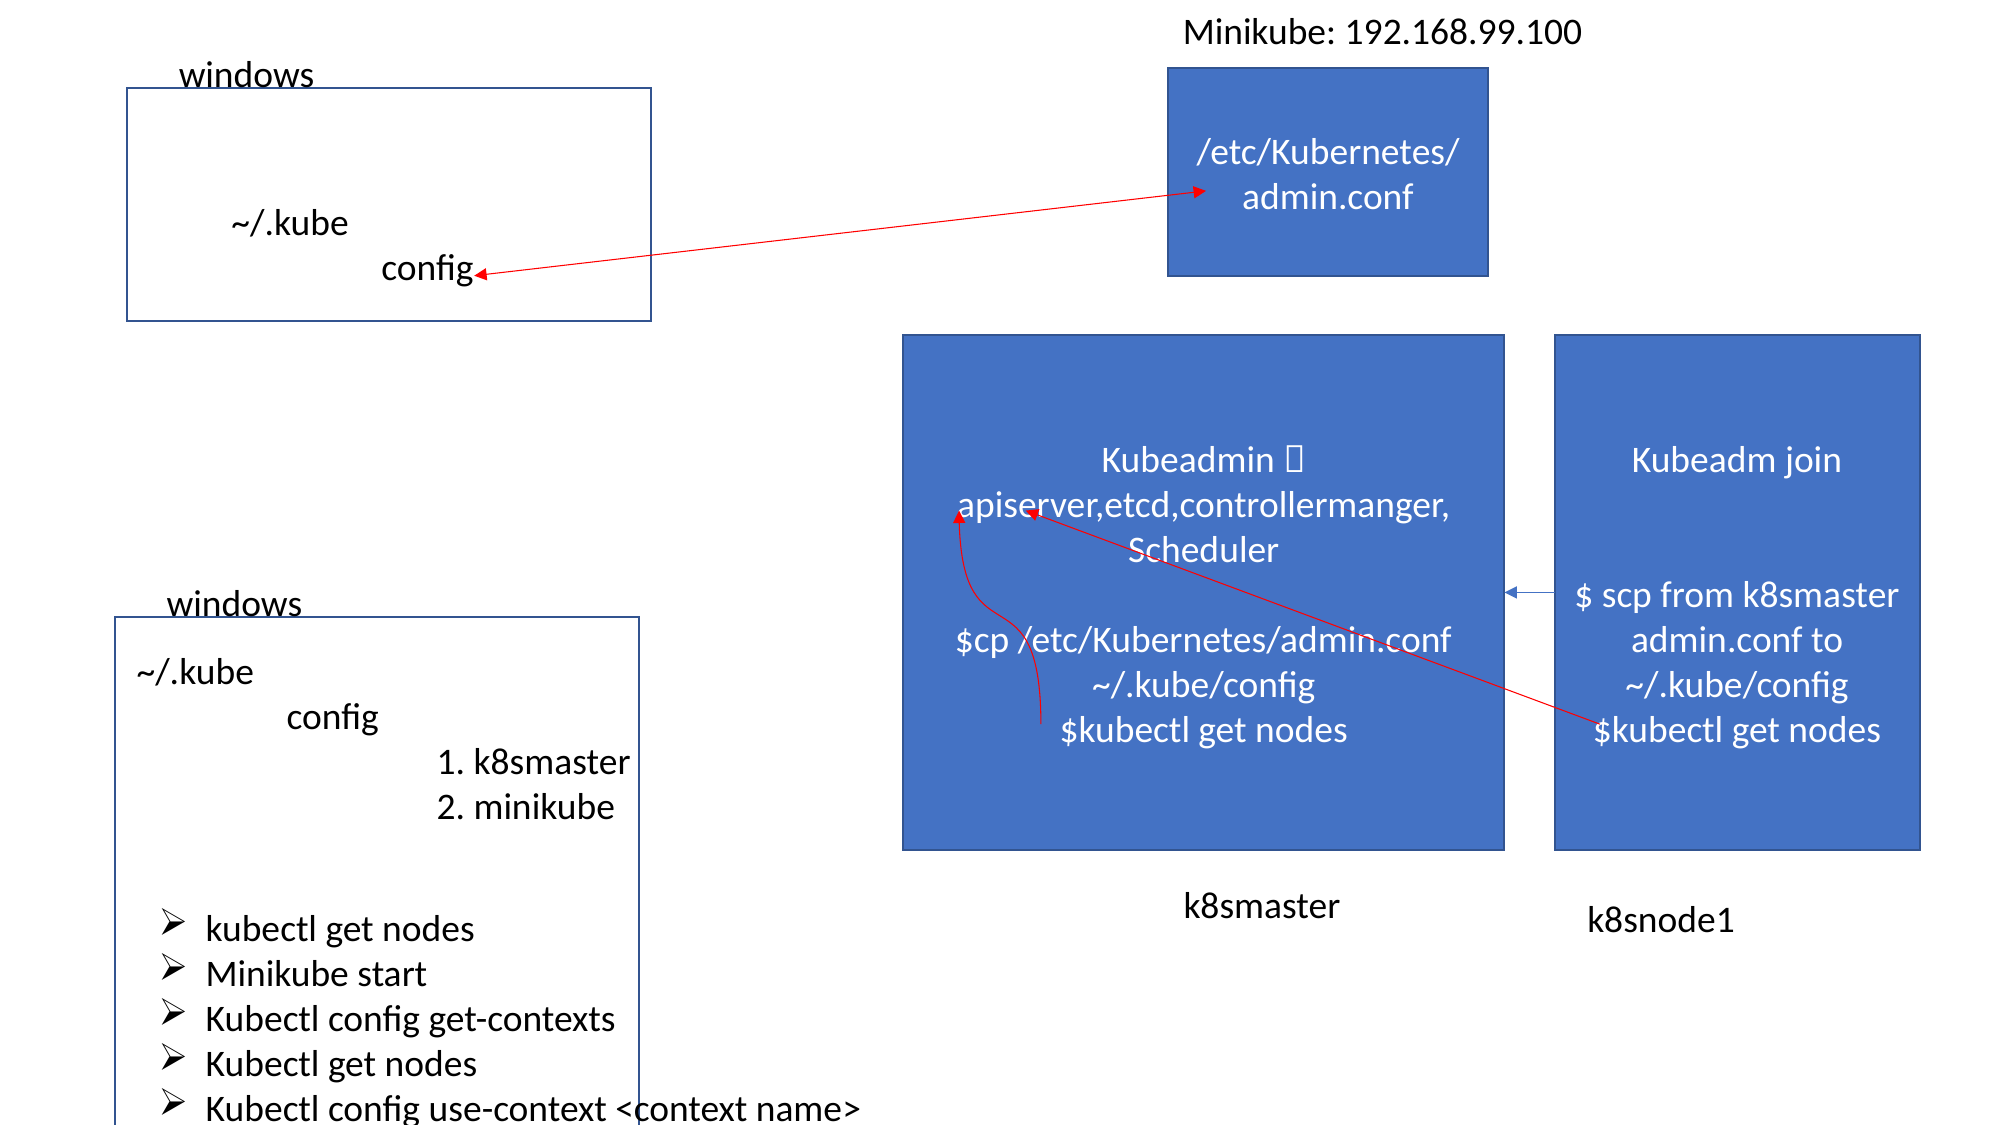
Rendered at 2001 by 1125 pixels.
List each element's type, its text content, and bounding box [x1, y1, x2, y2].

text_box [1025, 510, 1600, 725]
text_box Kubeadmin  apiserver,etcd,controllermanger, Scheduler $cp /etc/Kubernetes/admin.conf ~/.kube/config $kubectl get nodes [902, 659, 1505, 851]
text_box windows [163, 42, 330, 103]
text_box kubectl get nodes Minikube start Kubectl config get-contexts Kubectl get nodes Kubectl config use-context <context name> [143, 896, 886, 1125]
text_box [114, 616, 640, 1125]
text_box /etc/Kubernetes/admin.conf [1167, 67, 1489, 277]
text_box Kubeadmin  apiserver,etcd,controllermanger, Scheduler $cp /etc/Kubernetes/admin.conf ~/.kube/config $kubectl get nodes [902, 334, 1505, 576]
text_box Kubeadm join $ scp from k8smaster admin.conf to ~/.kube/config $kubectl get nodes [1554, 334, 1921, 851]
text_box [126, 87, 652, 322]
text_box windows [151, 571, 318, 631]
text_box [893, 576, 1107, 659]
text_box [474, 190, 1206, 276]
text_box k8smaster [1168, 873, 1356, 934]
text_box ~/.kube config [216, 190, 489, 296]
text_box Minikube: 192.168.99.100 [1168, 0, 1600, 60]
text_box k8snode1 [1572, 887, 1750, 948]
text_box ~/.kube config 1. k8smaster 2. minikube [121, 639, 646, 880]
